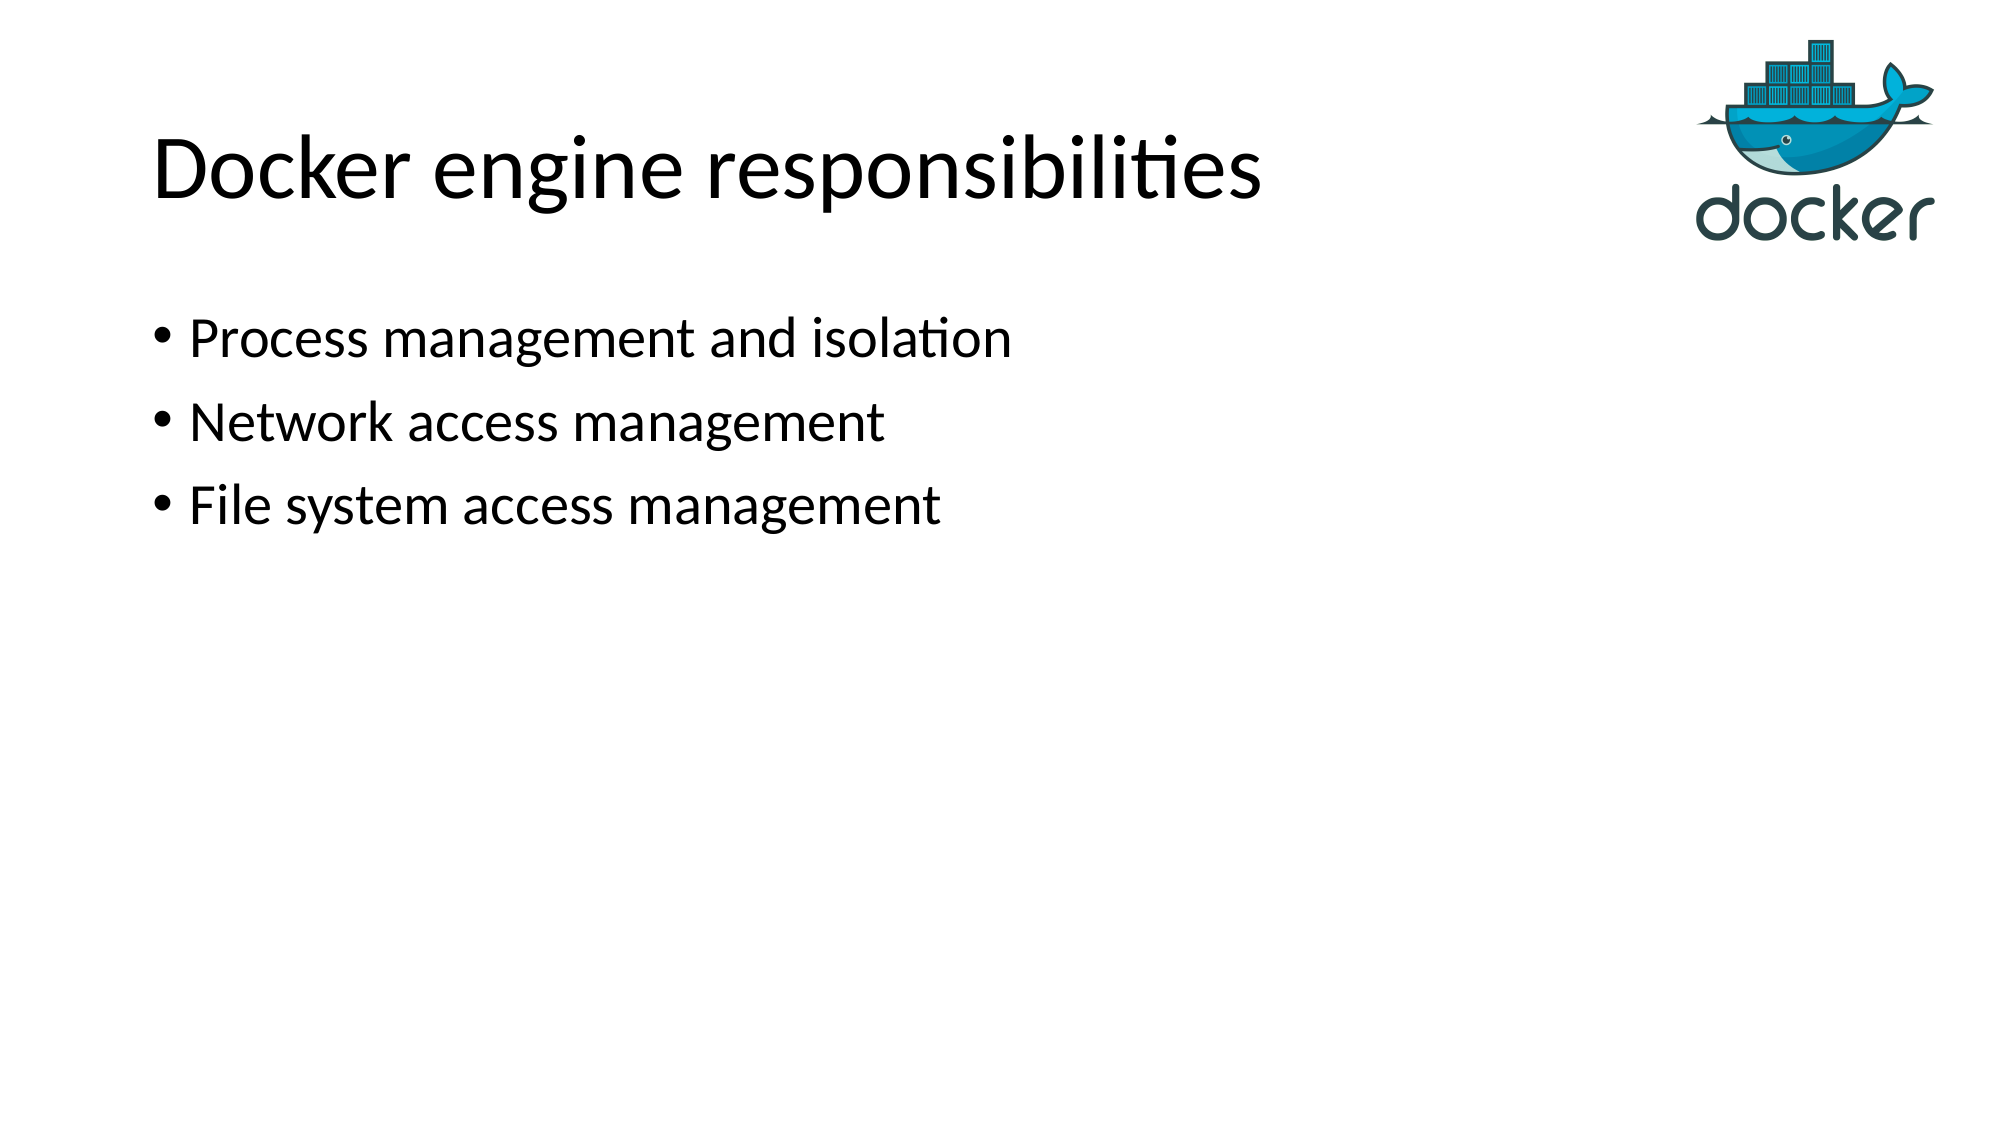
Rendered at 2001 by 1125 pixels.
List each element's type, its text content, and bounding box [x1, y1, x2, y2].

list Process management and isolation Network access management File system access management [137, 299, 1863, 1014]
title Docker engine responsibilities [137, 59, 1863, 278]
picture [1632, 37, 2000, 245]
